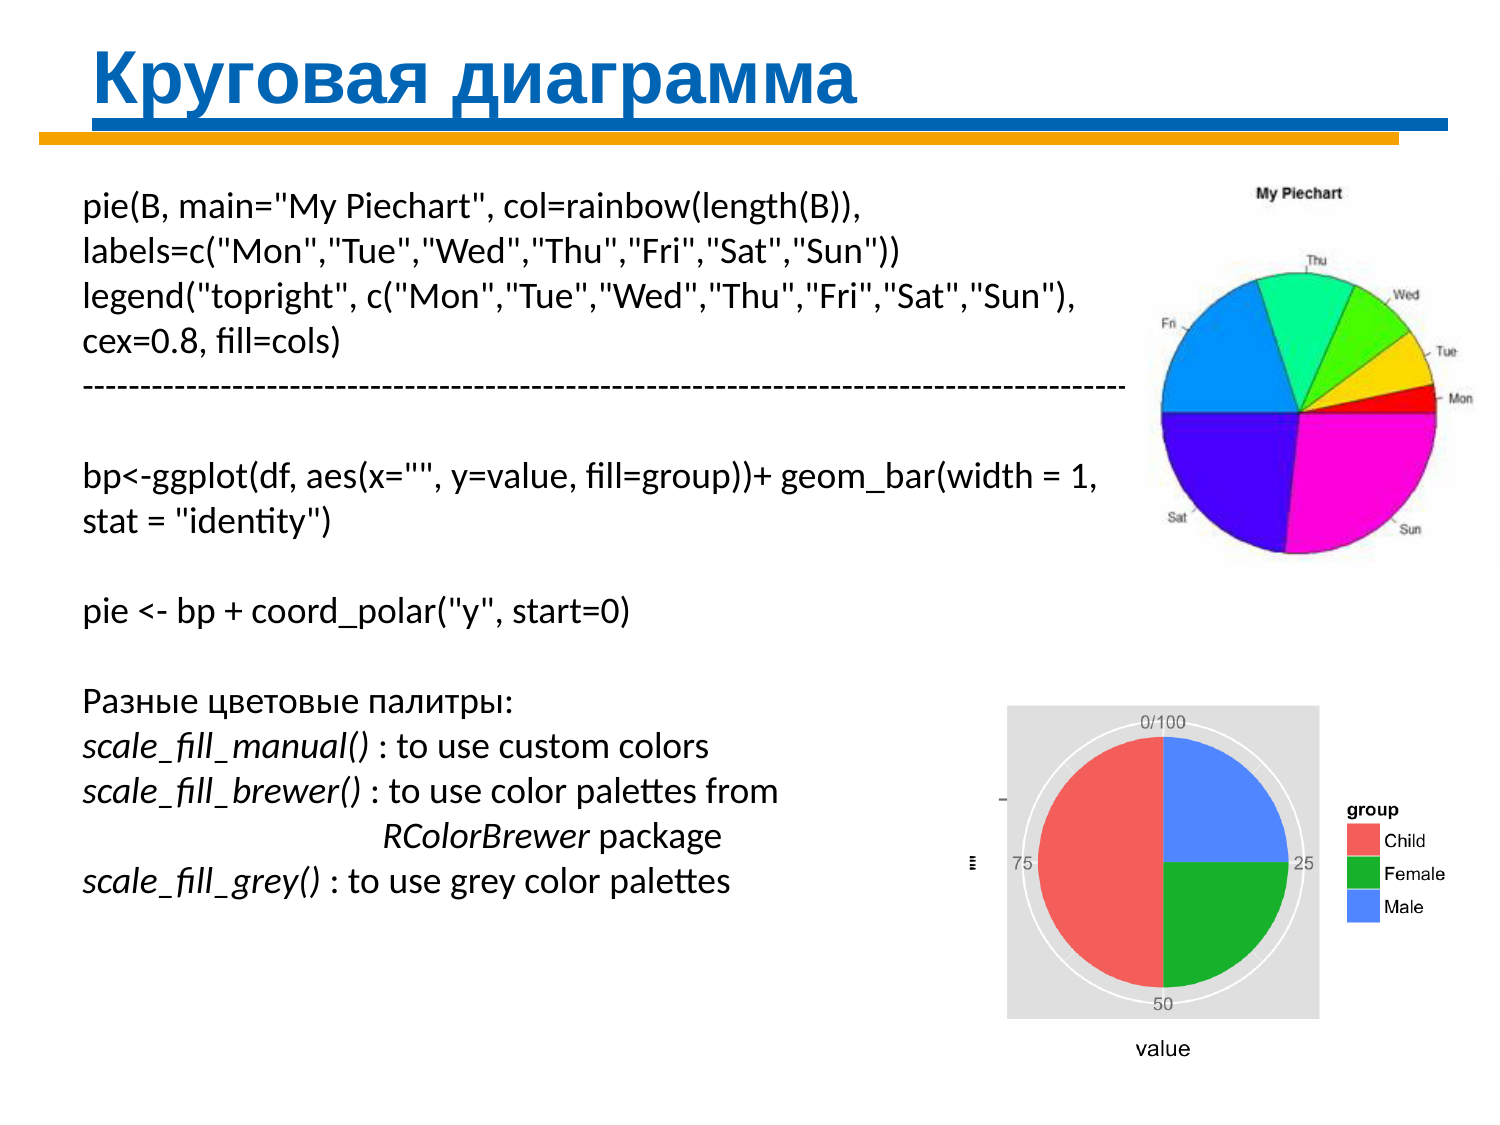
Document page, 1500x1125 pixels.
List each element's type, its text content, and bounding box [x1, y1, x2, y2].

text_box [39, 124, 1448, 139]
text_box Круговая диаграмма [80, 22, 1476, 125]
text_box pie(B, main="My Piechart", col=rainbow(length(B)), labels=c("Mon","Tue","Wed","Thu","Fri","Sat","Sun")) legend("topright", c("Mon","Tue","Wed","Thu","Fri","Sat","Sun"), cex=0.8, fill=cols) -------------------------------------------------------------------------------------------- bp<-ggplot(df, aes(x="", y=value, fill=group))+ geom_bar(width = 1, stat = "identity") pie <- bp + coord_polar("y", start=0) Разные цветовые палитры: scale_fill_manual() : to use custom colors scale_fill_brewer() : to use color palettes from RColorBrewer package scale_fill_grey() : to use grey color palettes [67, 174, 1161, 1044]
picture [949, 670, 1500, 1084]
picture [1124, 174, 1500, 570]
